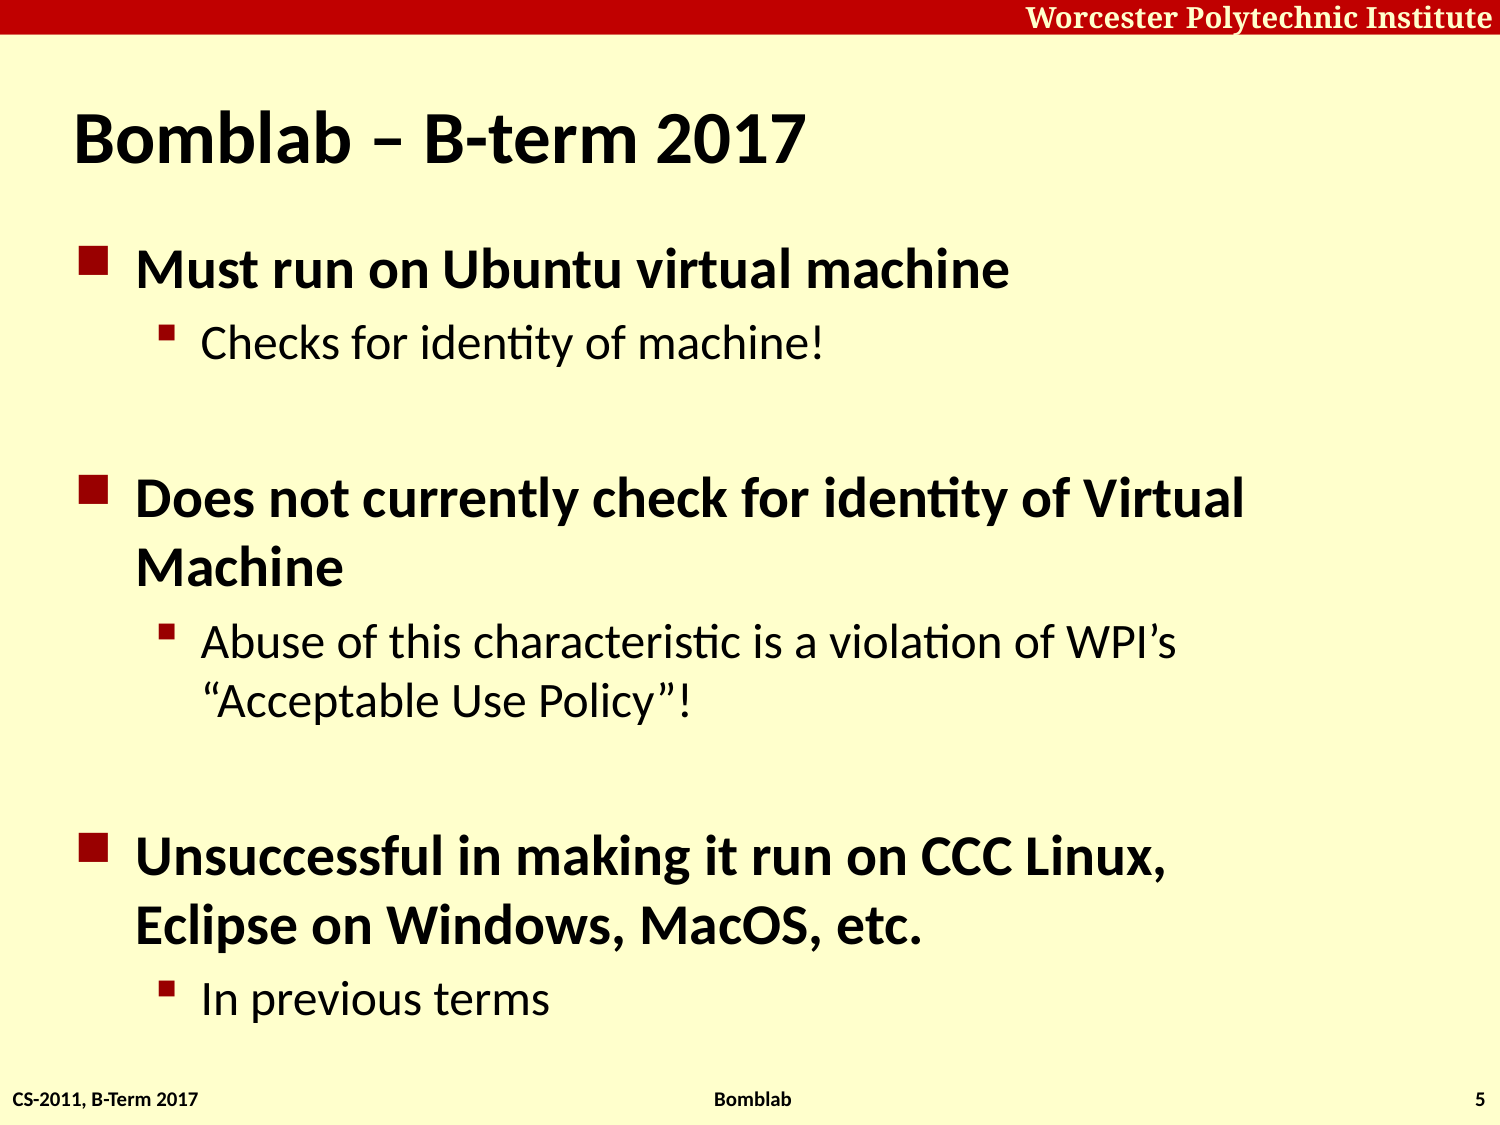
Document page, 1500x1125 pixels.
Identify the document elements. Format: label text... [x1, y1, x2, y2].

list Must run on Ubuntu virtual machine Checks for identity of machine! Does not currently check for identity of Virtual Machine Abuse of this characteristic is a violation of WPI’s “Acceptable Use Policy”! Unsuccessful in making it run on CCC Linux, Eclipse on Windows, MacOS, etc. In previous terms [64, 223, 1361, 1040]
title Bomblab – B-term 2017 [58, 71, 1305, 197]
slide_number 5 [1460, 1085, 1486, 1111]
footer Bomblab [691, 1084, 809, 1111]
slide_number CS-2011, B-Term 2017 [12, 1085, 205, 1111]
